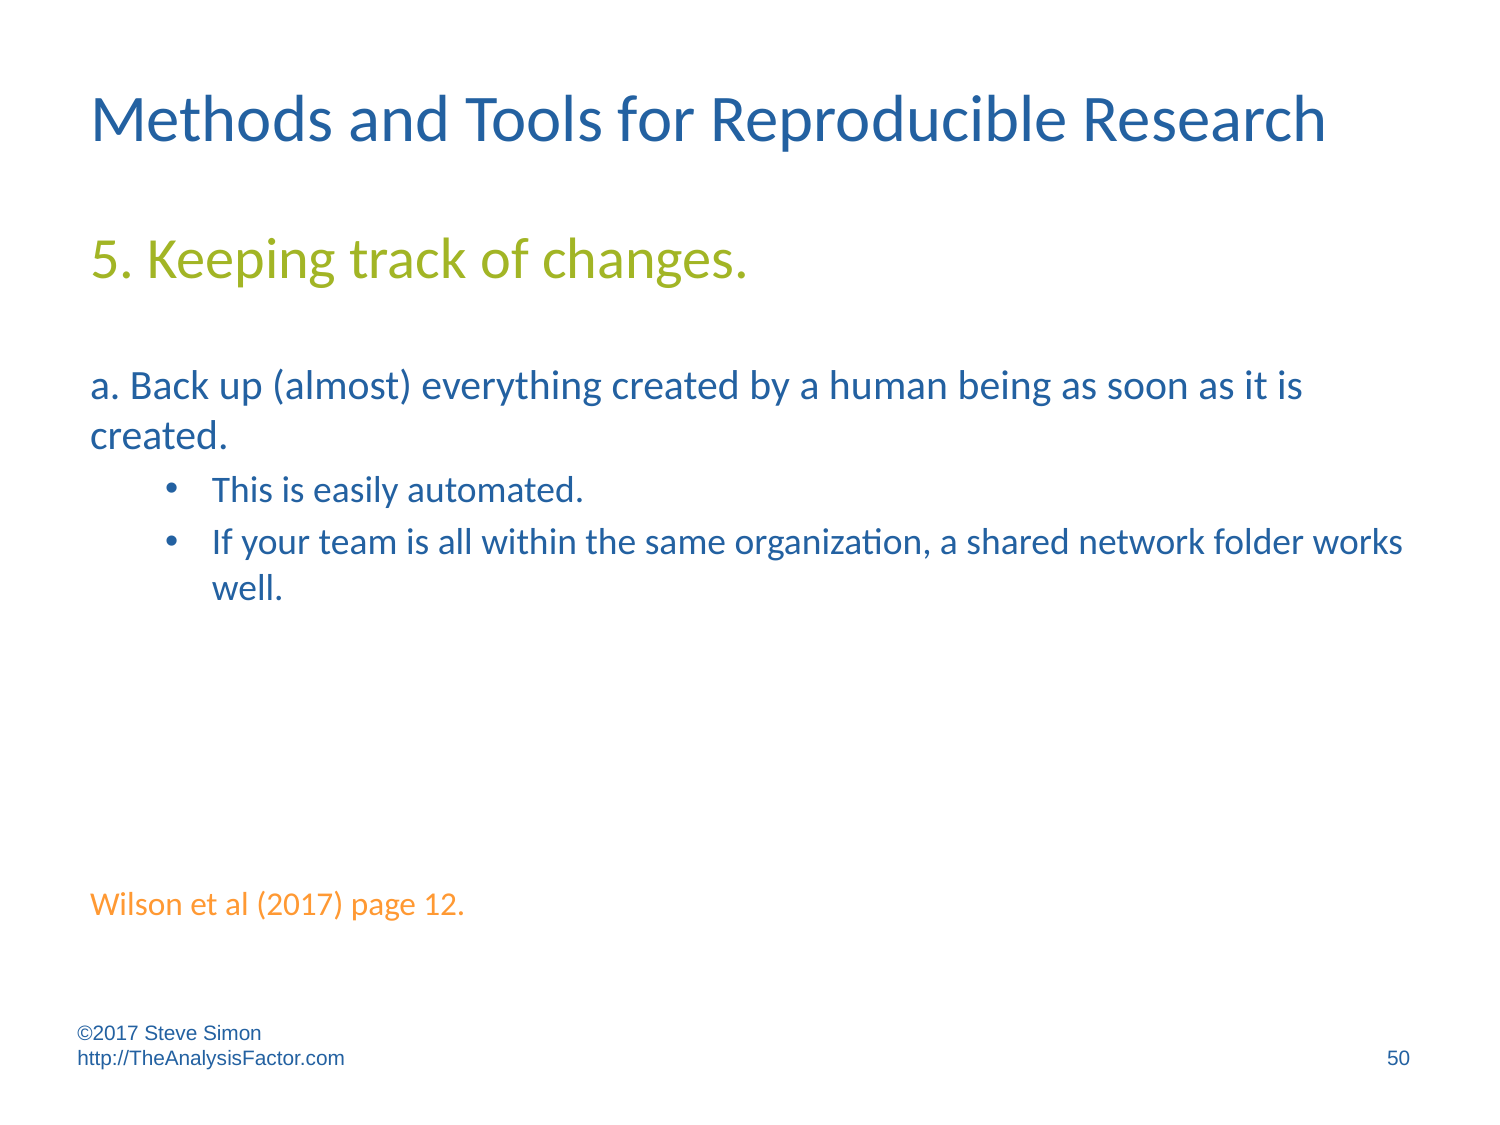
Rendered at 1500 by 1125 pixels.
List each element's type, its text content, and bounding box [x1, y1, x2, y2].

title Methods and Tools for Reproducible Research [75, 62, 1425, 163]
list 5. Keeping track of changes. [75, 212, 1425, 300]
list Wilson et al (2017) page 12. [75, 875, 1425, 975]
slide_number 50 [1275, 1012, 1425, 1091]
footer ©2017 Steve Simon http://TheAnalysisFactor.com [62, 1012, 450, 1091]
list a. Back up (almost) everything created by a human being as soon as it is created. This is easily automated. If your team is all within the same organization, a shared network folder works well. [75, 350, 1425, 800]
